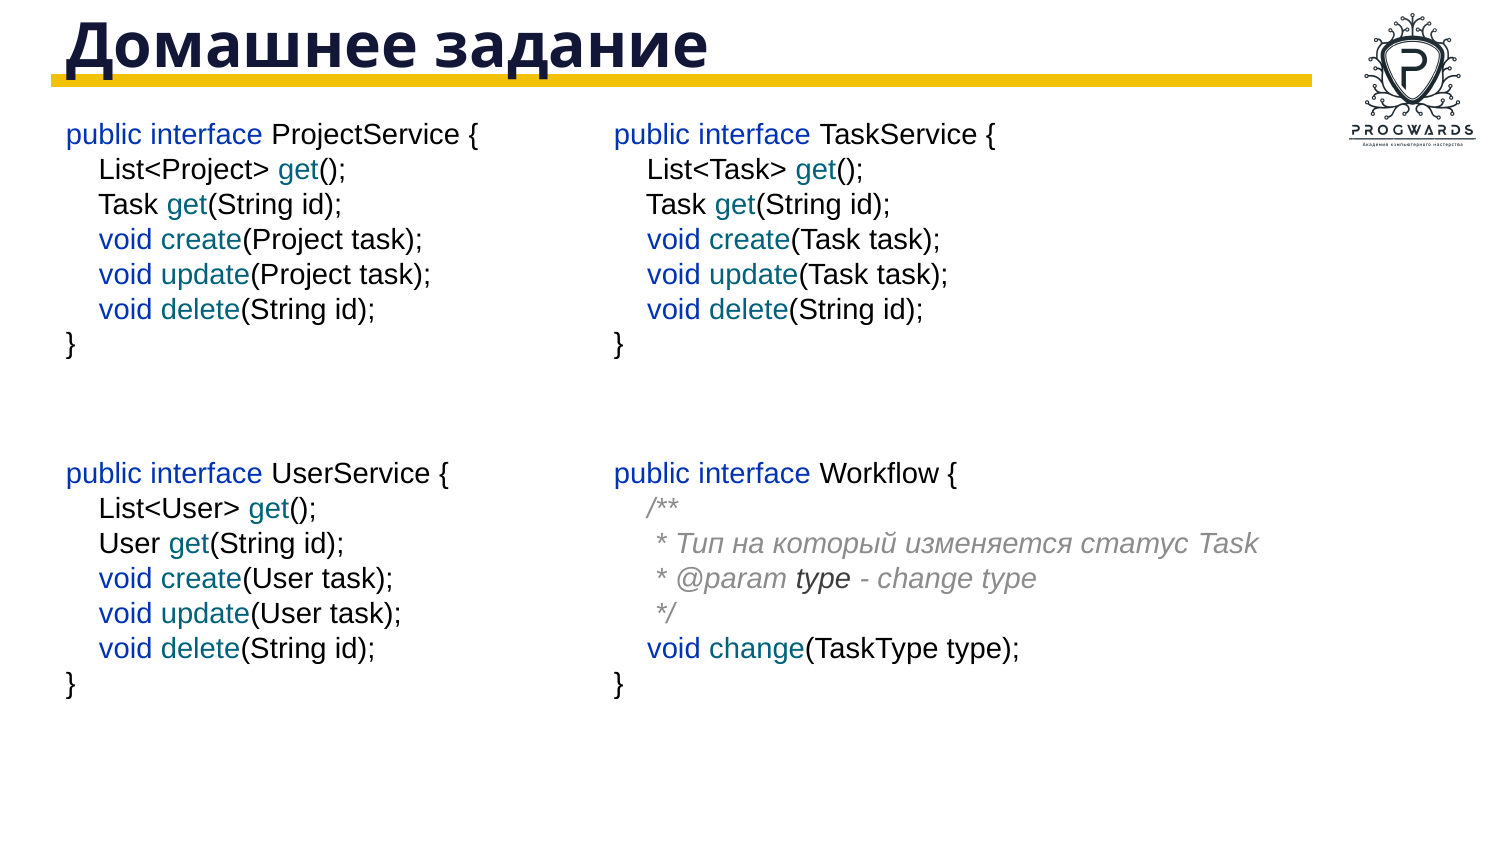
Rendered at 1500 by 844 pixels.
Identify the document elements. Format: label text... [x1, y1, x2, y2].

text_box public interface TaskService { List<Task> get(); Task get(String id); void create(Task task); void update(Task task); void delete(String id); } [599, 107, 1350, 368]
title Домашнее задание [51, 0, 1449, 81]
text_box public interface UserService { List<User> get(); User get(String id); void create(User task); void update(User task); void delete(String id); } [51, 446, 599, 707]
text_box public interface Workflow { /** * Тип на который изменяется статус Task * @param type - change type */ void change(TaskType type); } [599, 446, 1350, 707]
picture [1349, 13, 1476, 148]
text_box public interface ProjectService { List<Project> get(); Task get(String id); void create(Project task); void update(Project task); void delete(String id); } [51, 107, 599, 368]
